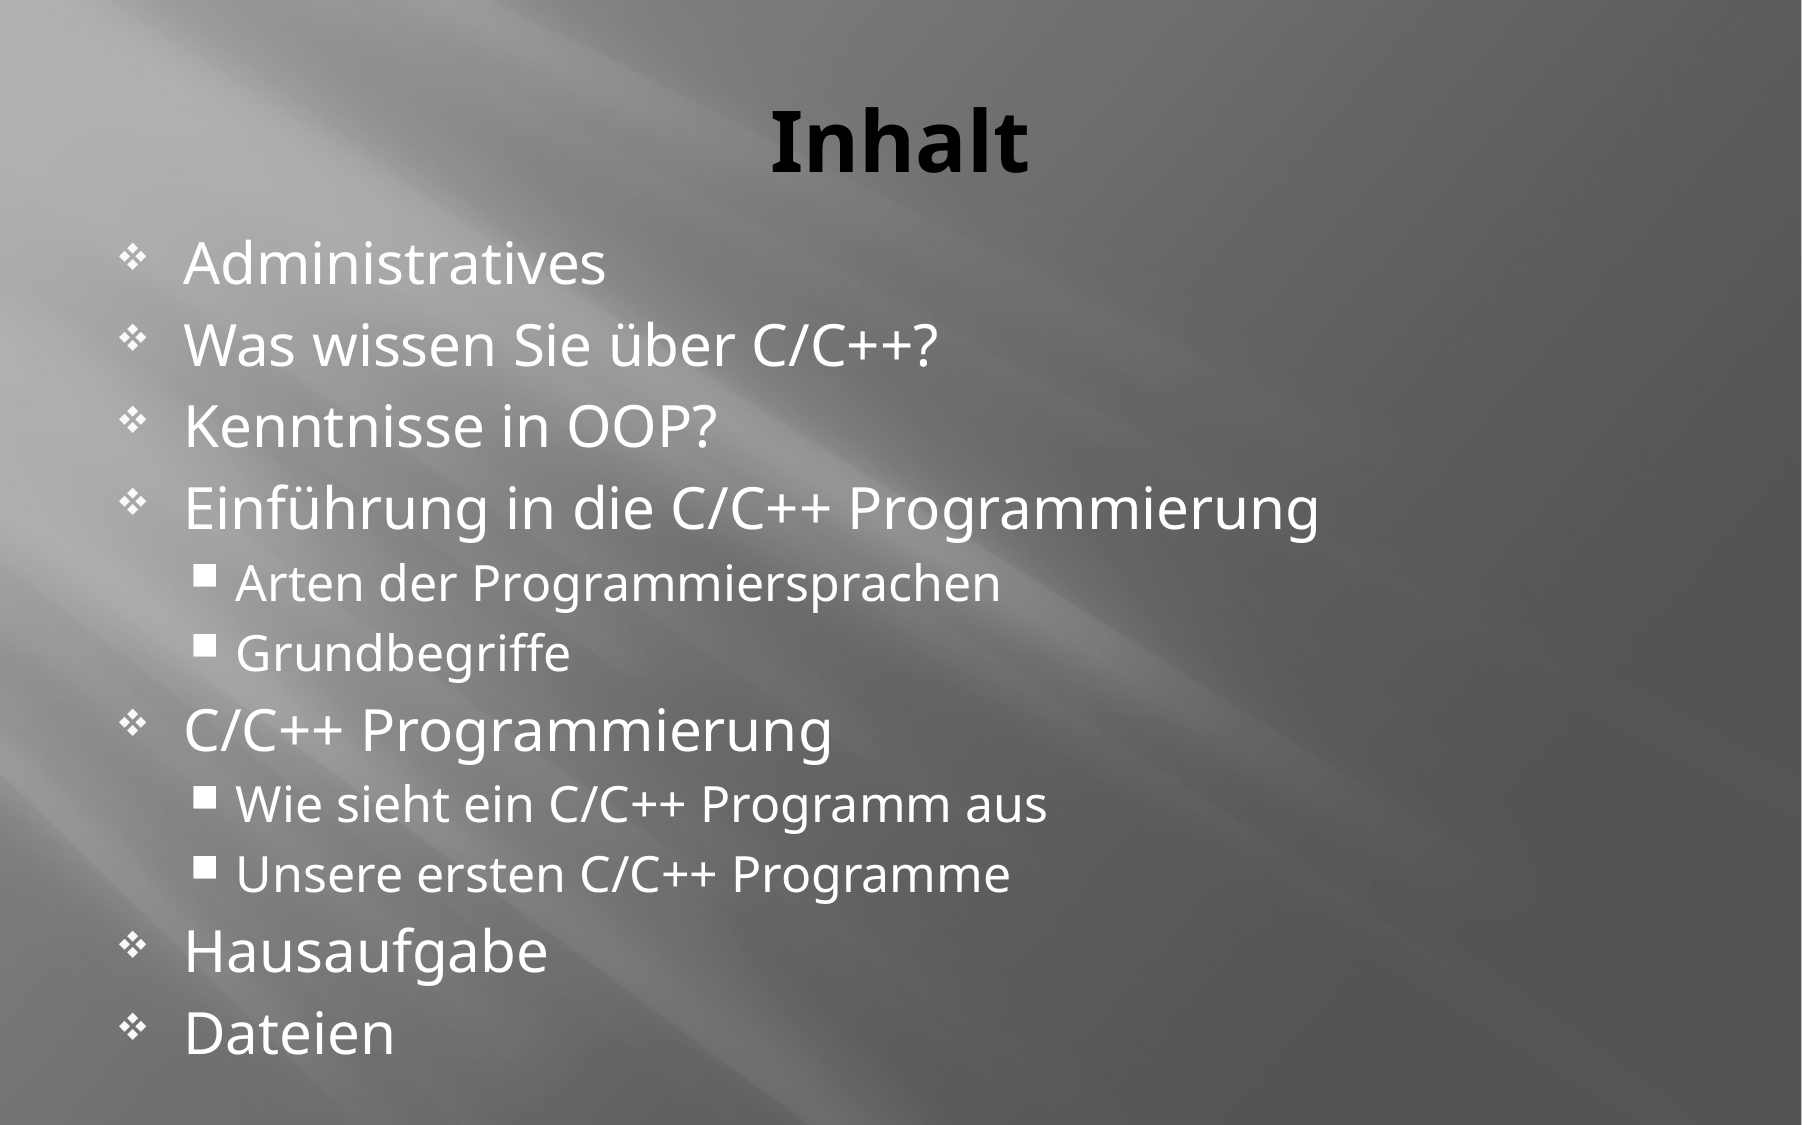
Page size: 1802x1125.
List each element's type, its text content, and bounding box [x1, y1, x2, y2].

title Inhalt [90, 45, 1712, 218]
list Administratives Was wissen Sie über C/C++? Kenntnisse in OOP? Einführung in die C/C++ Programmierung Arten der Programmiersprachen Grundbegriffe C/C++ Programmierung Wie sieht ein C/C++ Programm aus Unsere ersten C/C++ Programme Hausaufgabe Dateien [78, 218, 1712, 997]
